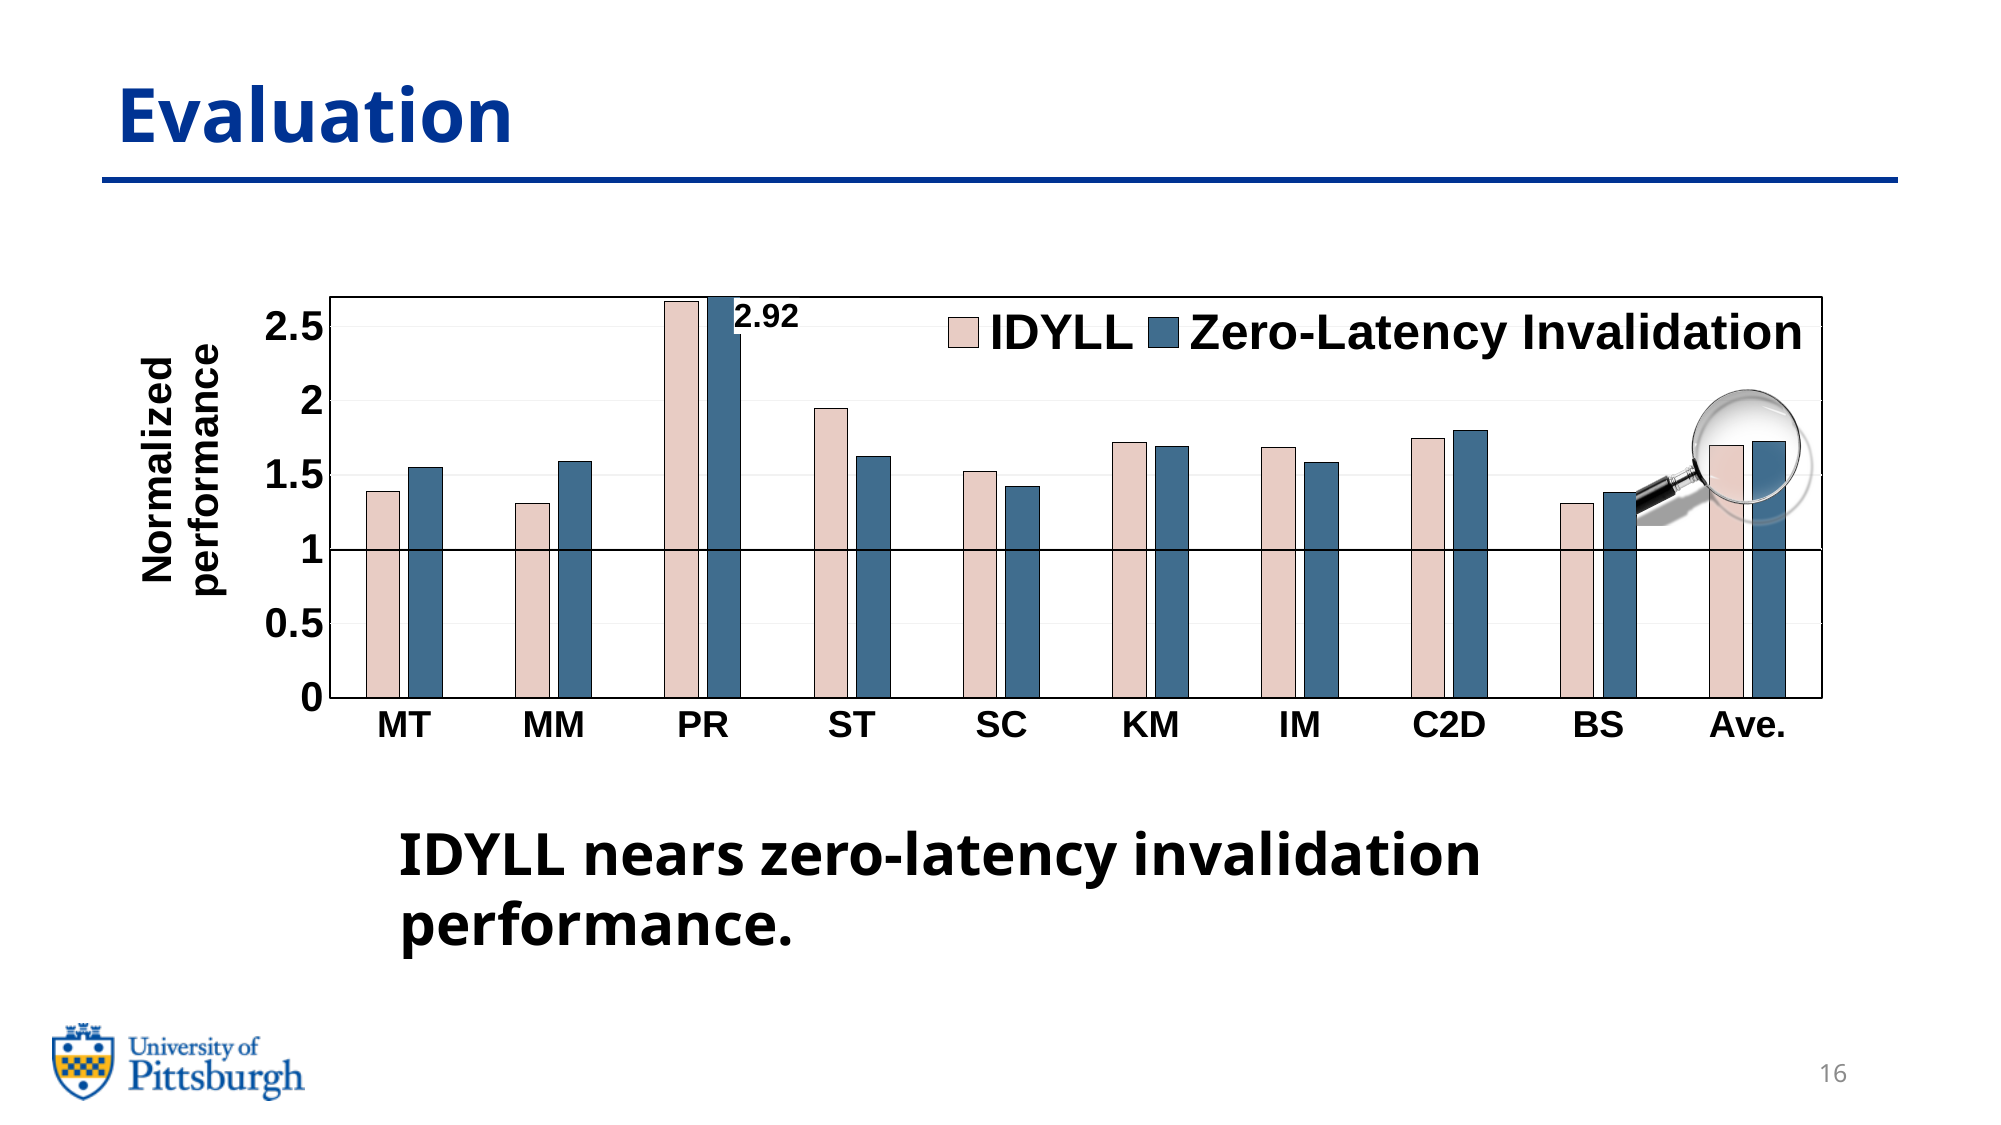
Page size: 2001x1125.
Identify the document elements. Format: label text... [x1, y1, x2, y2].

slide_number 16 [1412, 1042, 1863, 1103]
text_box IDYLL nears zero-latency invalidation performance. [384, 853, 1727, 965]
chart [35, 272, 1899, 853]
picture [1636, 389, 1817, 546]
picture [52, 1022, 305, 1101]
text_box Evaluation [101, 59, 1773, 165]
